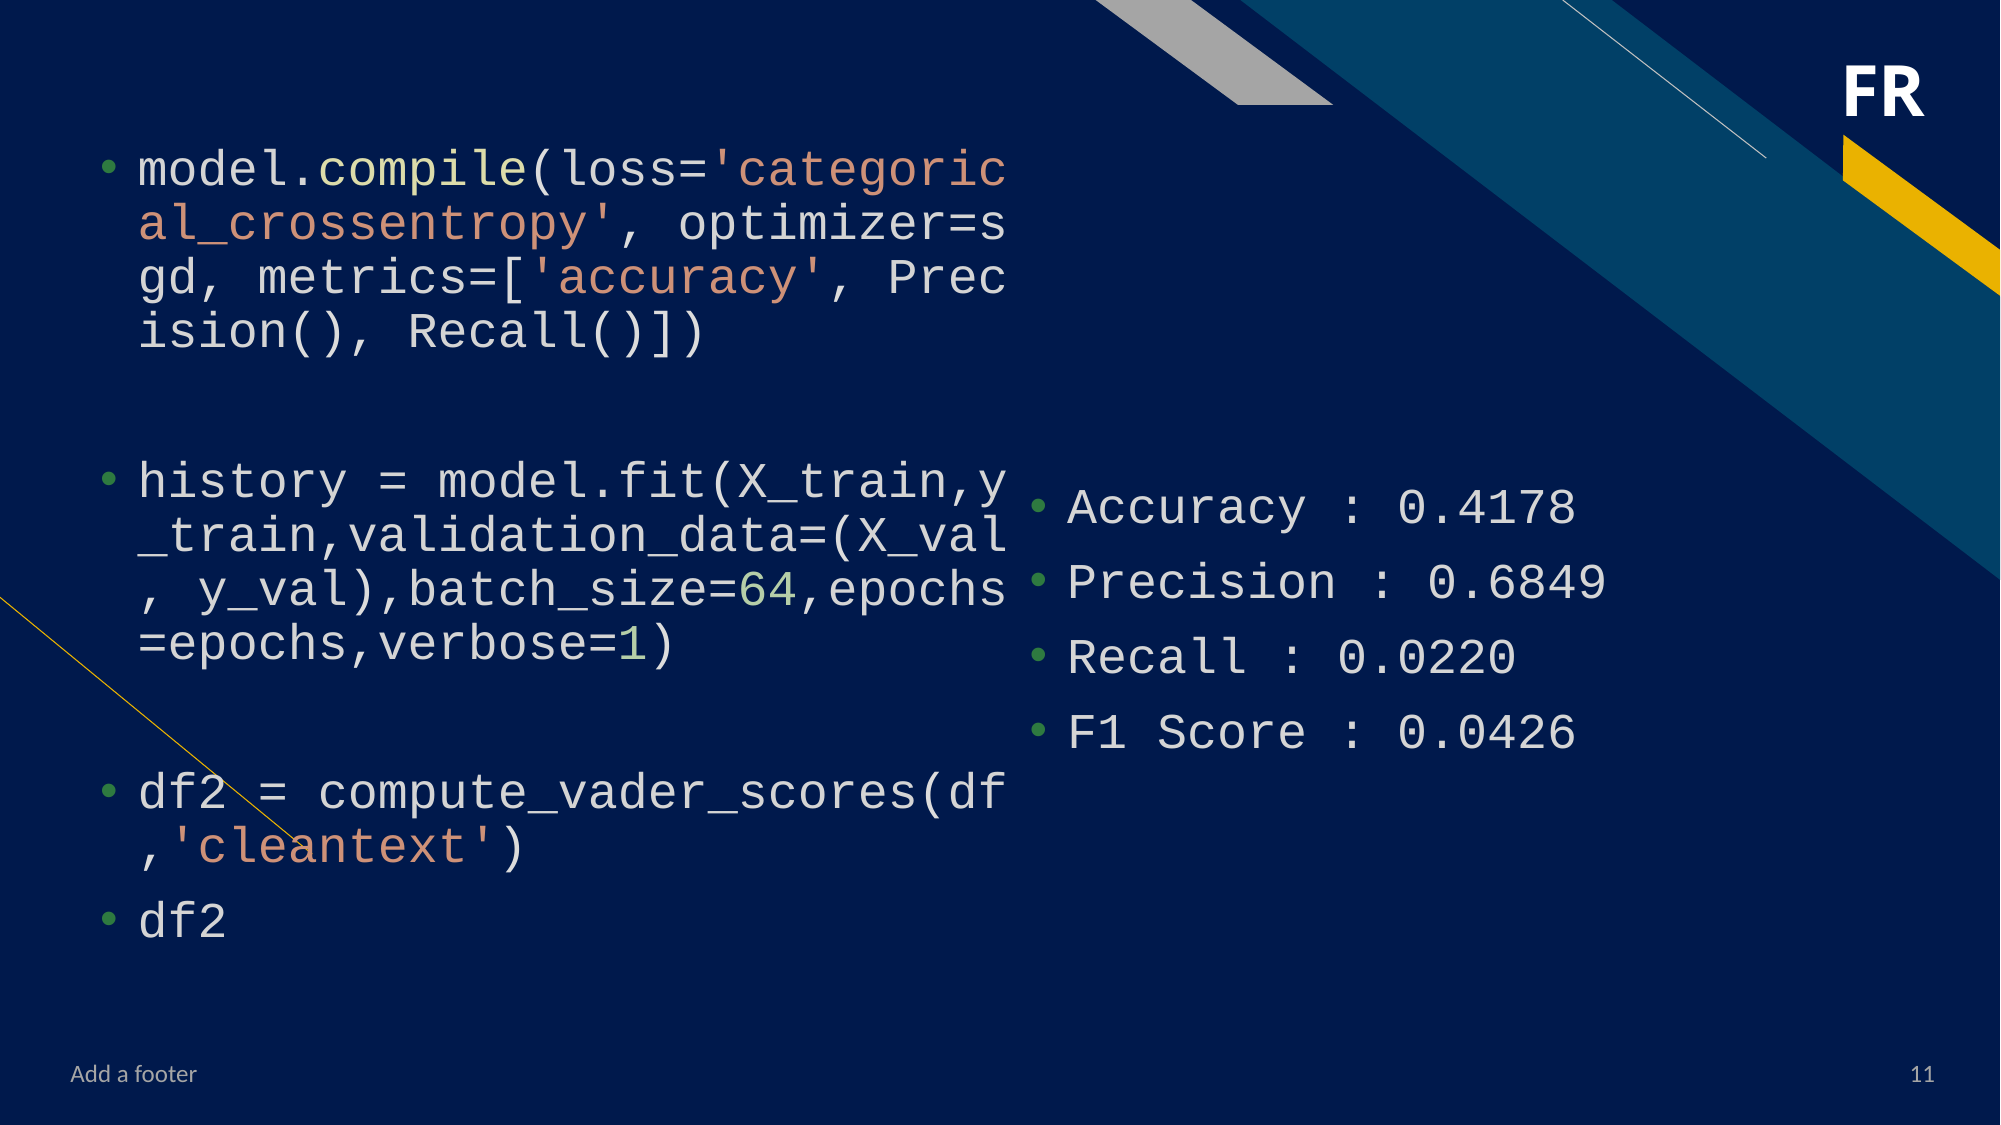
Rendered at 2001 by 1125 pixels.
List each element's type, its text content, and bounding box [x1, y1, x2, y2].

footer Add a footer [55, 1042, 731, 1103]
list Accuracy : 0.4178 Precision : 0.6849 Recall : 0.0220 F1 Score : 0.0426 [1014, 473, 1914, 1004]
slide_number 11 [1828, 1042, 1950, 1103]
list model.compile(loss='categorical_crossentropy', optimizer=sgd, metrics=['accuracy', Precision(), Recall()]) history = model.fit(X_train,y_train,validation_data=(X_val, y_val),batch_size=64,epochs=epochs,verbose=1) df2 = compute_vader_scores(df,'cleantext') df2 [85, 135, 1042, 1004]
